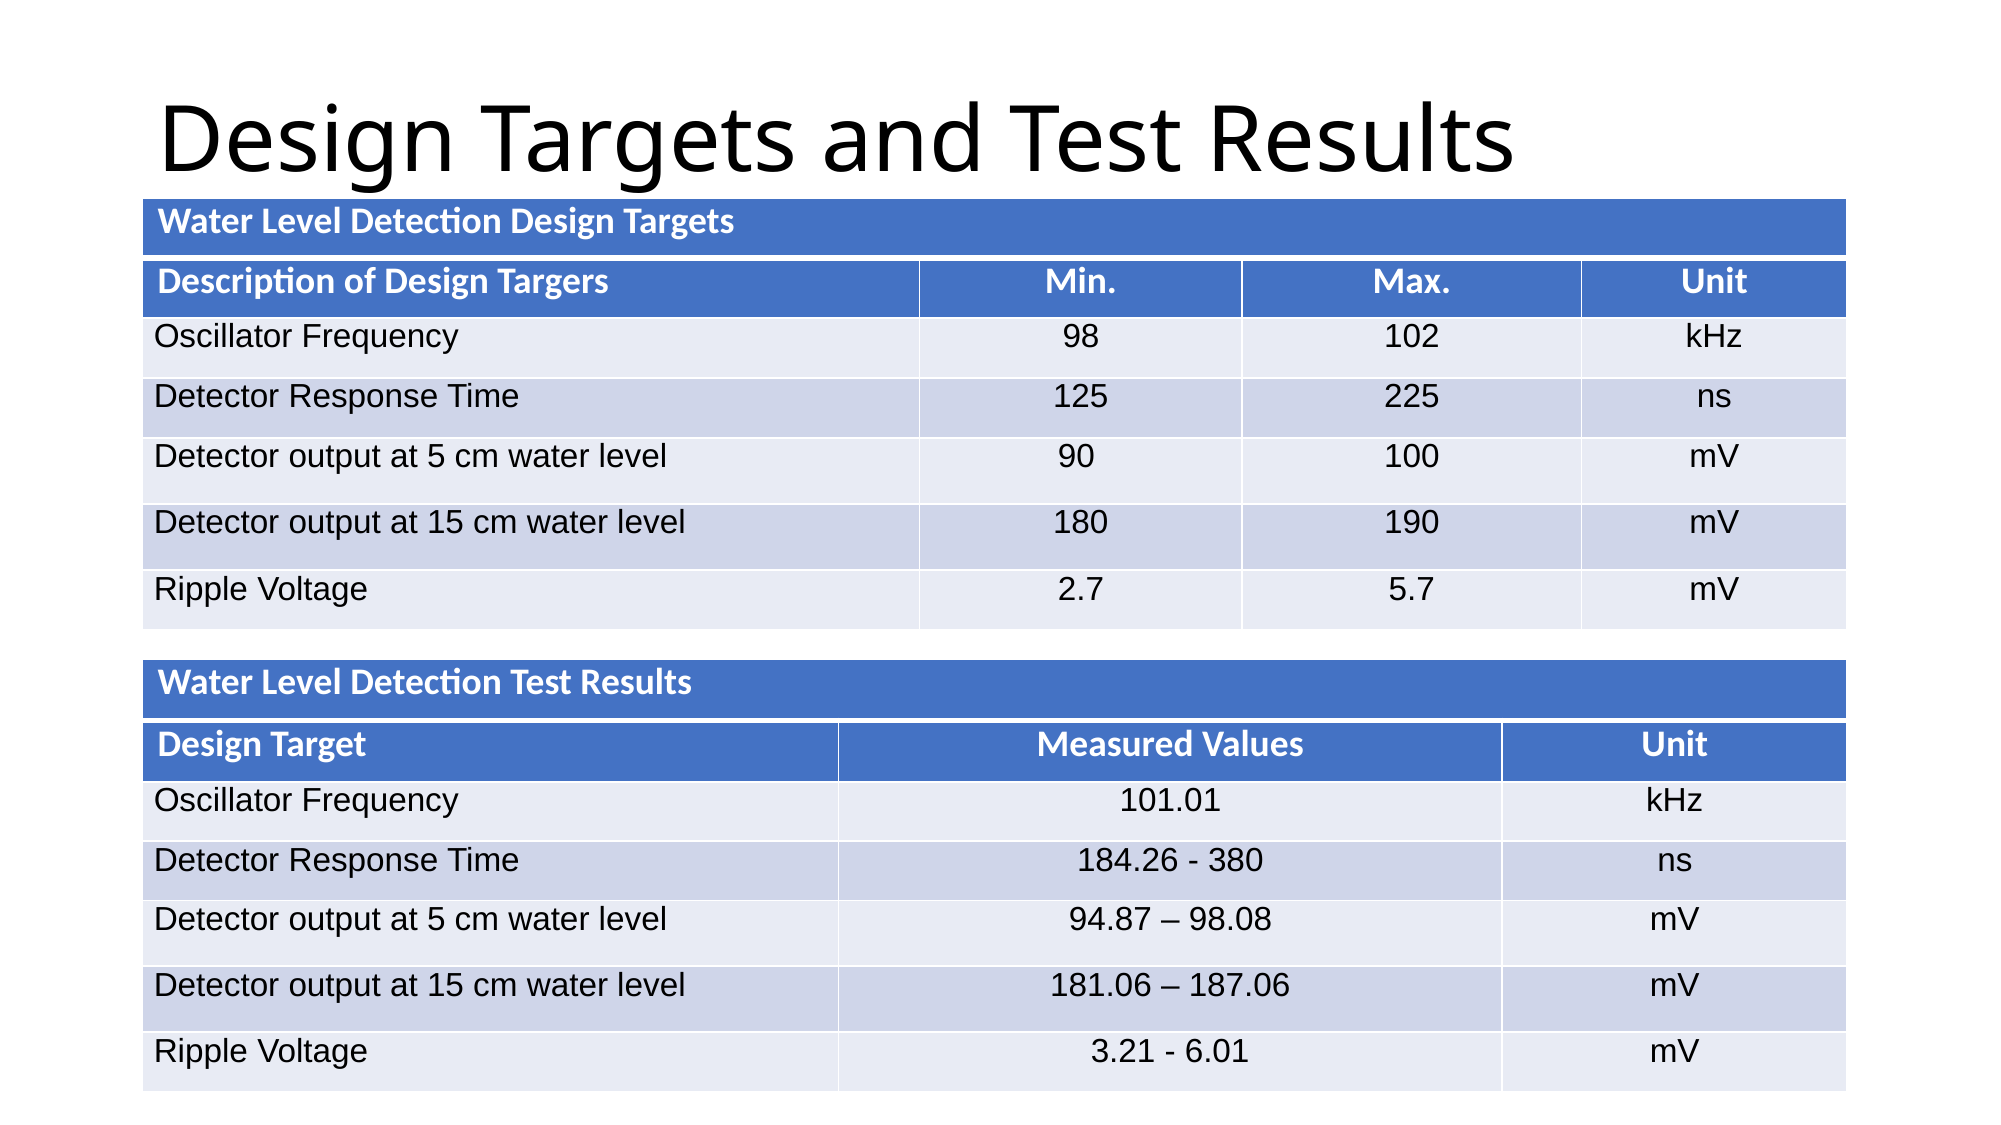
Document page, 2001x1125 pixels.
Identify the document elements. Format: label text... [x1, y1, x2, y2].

table_cell 94.87 – 98.08 [839, 901, 1501, 965]
table_cell Description of Design Targers [143, 261, 919, 317]
table_cell Oscillator Frequency [143, 319, 919, 377]
table_cell Detector output at 5 cm water level [143, 439, 919, 503]
table_cell Ripple Voltage [143, 1033, 838, 1091]
table_cell Max. [1243, 261, 1581, 317]
table_cell 225 [1243, 379, 1581, 437]
table_cell kHz [1503, 783, 1846, 840]
table_cell 3.21 - 6.01 [839, 1033, 1501, 1091]
table_cell Detector Response Time [143, 379, 919, 437]
table_cell ns [1503, 842, 1846, 900]
table_cell Design Target [143, 723, 838, 781]
table_cell mV [1582, 439, 1846, 503]
table_cell Unit [1503, 723, 1846, 781]
table_cell mV [1582, 505, 1846, 569]
table_cell Oscillator Frequency [143, 783, 838, 840]
table_cell 2.7 [920, 571, 1241, 629]
table_cell Detector output at 15 cm water level [143, 505, 919, 569]
table_header Water Level Detection Design Targets [143, 199, 1846, 255]
table_cell Ripple Voltage [143, 571, 919, 629]
table_cell 102 [1243, 319, 1581, 377]
table_cell ns [1582, 379, 1846, 437]
table_cell Detector Response Time [143, 842, 838, 900]
table_cell 125 [920, 379, 1241, 437]
table_cell 180 [920, 505, 1241, 569]
table_cell Detector output at 5 cm water level [143, 901, 838, 965]
table_cell 98 [920, 319, 1241, 377]
table_cell 101.01 [839, 783, 1501, 840]
table_cell 184.26 - 380 [839, 842, 1501, 900]
table_cell Min. [920, 261, 1241, 317]
table_cell 90 [920, 439, 1241, 503]
table_cell kHz [1582, 319, 1846, 377]
table_cell mV [1582, 571, 1846, 629]
table_header Water Level Detection Test Results [143, 660, 1846, 718]
table_cell Measured Values [839, 723, 1501, 781]
title Design Targets and Test Results [142, 33, 1838, 197]
table_cell 100 [1243, 439, 1581, 503]
table_cell 5.7 [1243, 571, 1581, 629]
table_cell Detector output at 15 cm water level [143, 967, 838, 1031]
table_cell 181.06 – 187.06 [839, 967, 1501, 1031]
table_cell Unit [1582, 261, 1846, 317]
table_cell mV [1503, 1033, 1846, 1091]
table_cell mV [1503, 967, 1846, 1031]
table_cell mV [1503, 901, 1846, 965]
table_cell 190 [1243, 505, 1581, 569]
